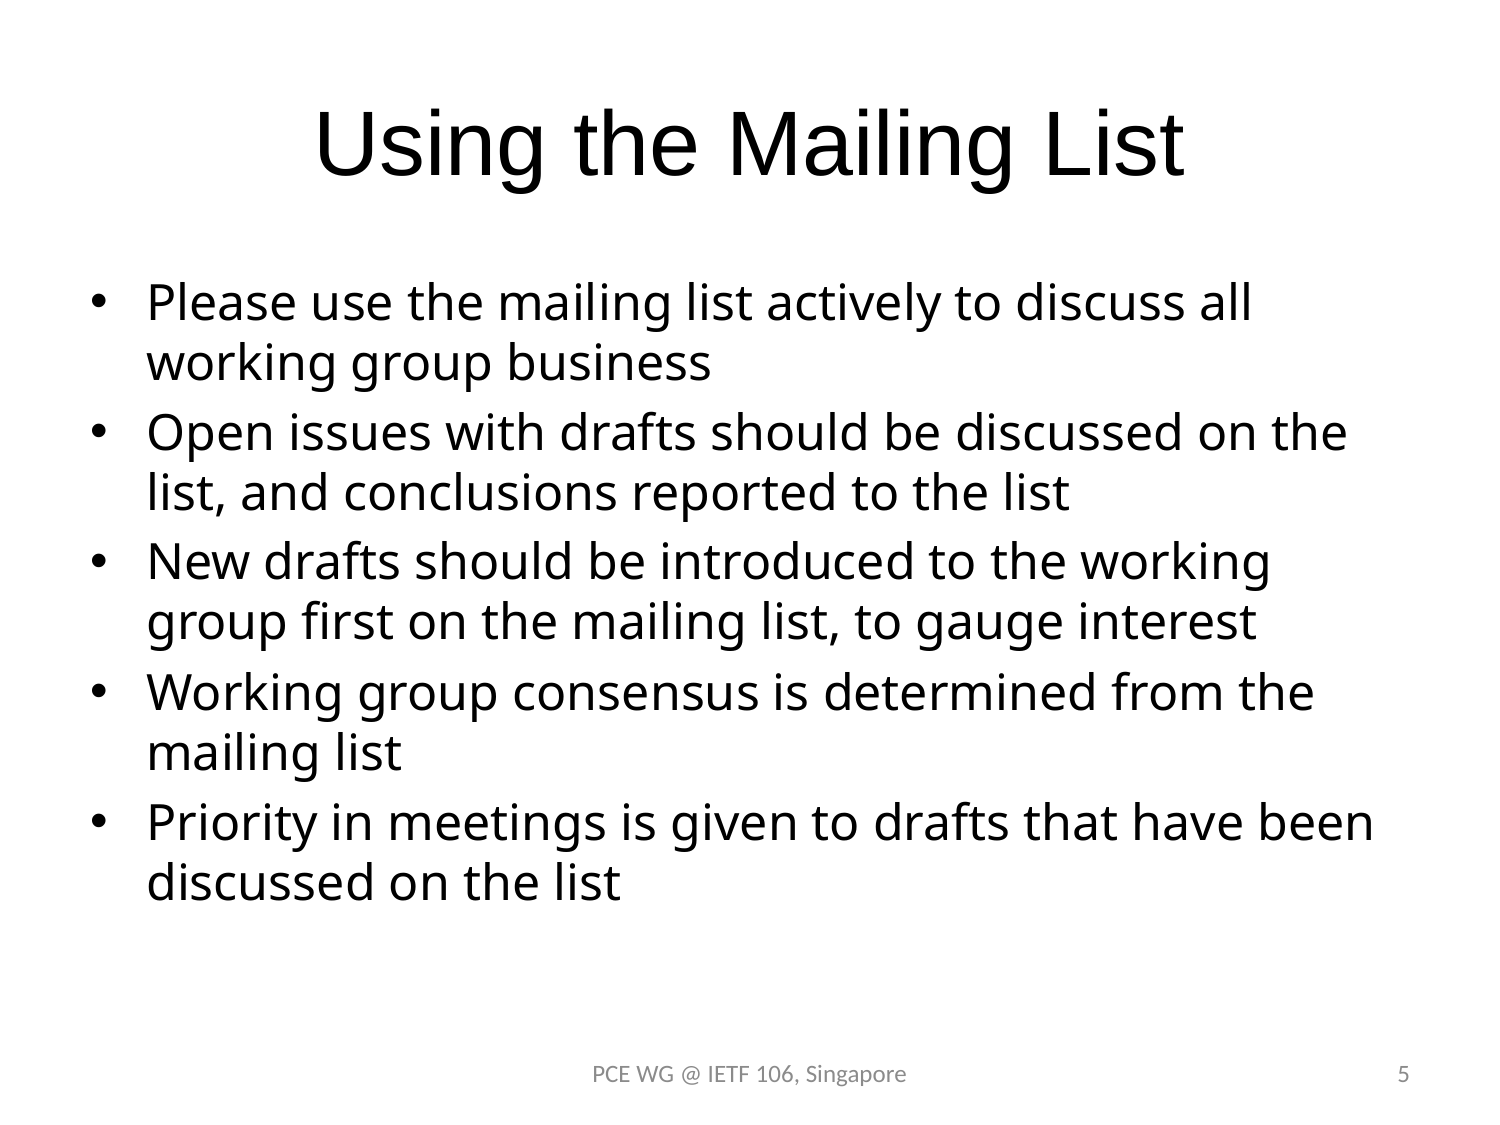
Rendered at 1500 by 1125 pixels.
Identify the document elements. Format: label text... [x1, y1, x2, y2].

list Please use the mailing list actively to discuss all working group business Open issues with drafts should be discussed on the list, and conclusions reported to the list New drafts should be introduced to the working group first on the mailing list, to gauge interest Working group consensus is determined from the mailing list Priority in meetings is given to drafts that have been discussed on the list [75, 262, 1425, 1005]
slide_number 5 [1074, 1042, 1425, 1103]
title Using the Mailing List [75, 45, 1425, 233]
footer PCE WG @ IETF 106, Singapore [512, 1042, 988, 1103]
